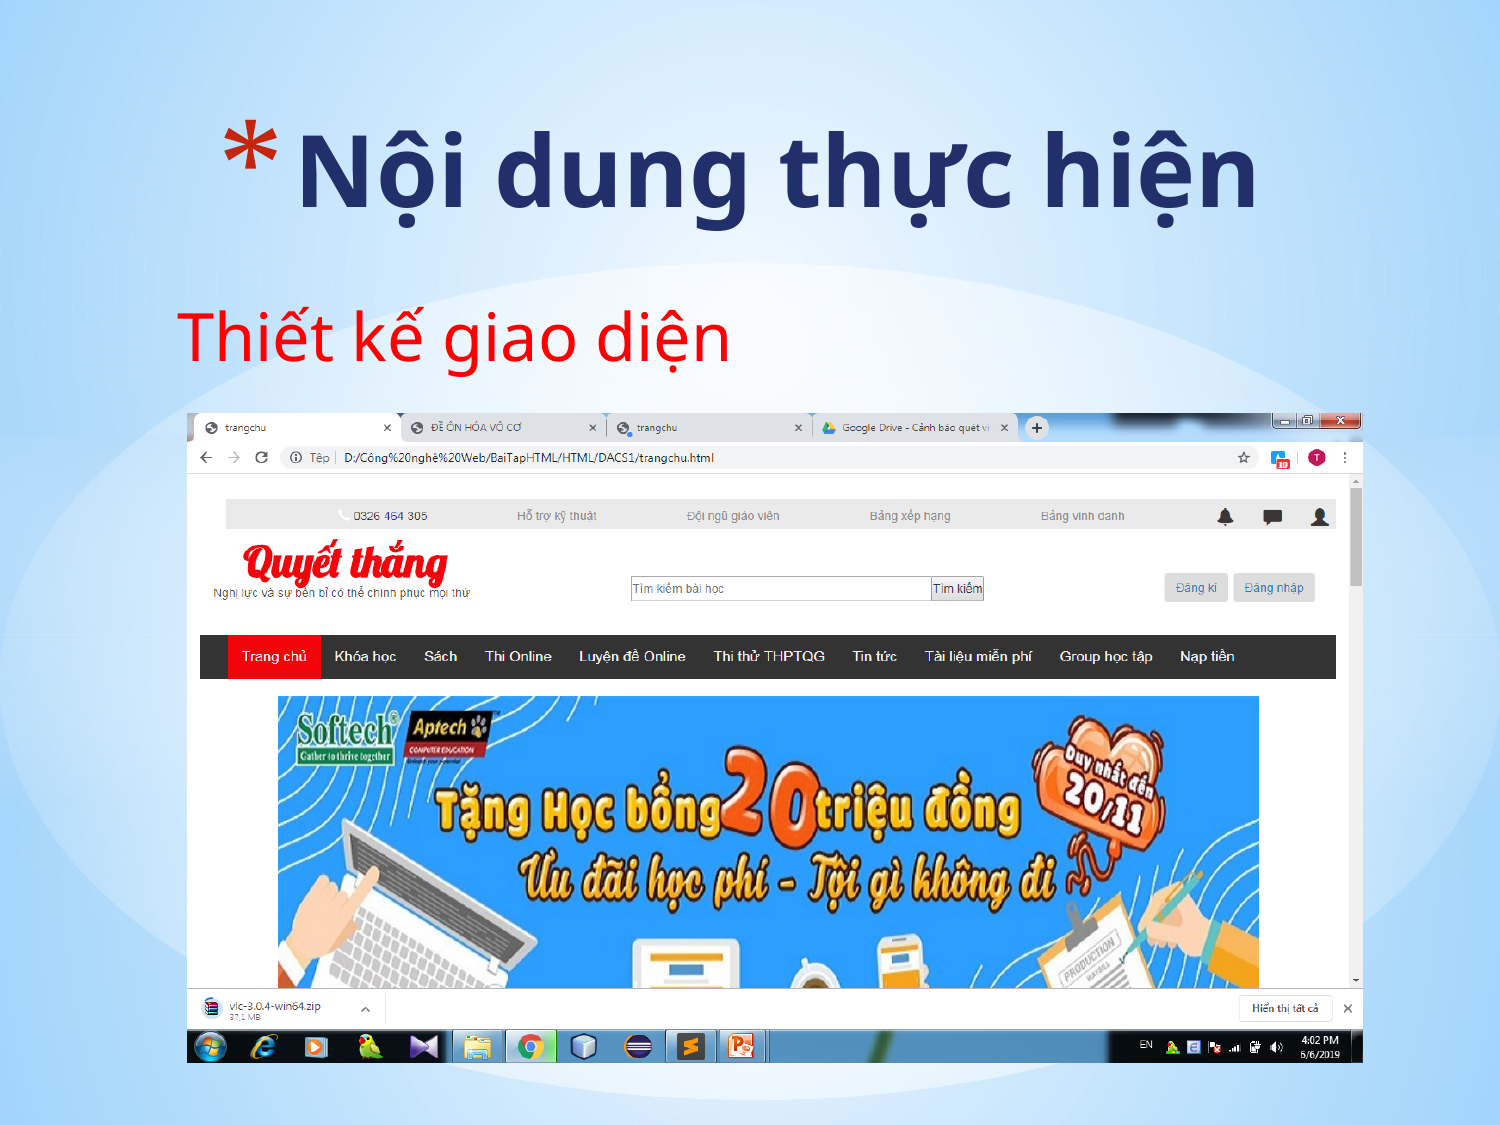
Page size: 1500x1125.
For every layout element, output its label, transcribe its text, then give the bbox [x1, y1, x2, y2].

subtitle Thiết kế giao diện [162, 287, 1350, 974]
title Nội dung thực hiện [174, 99, 1353, 288]
picture [187, 413, 1363, 1063]
